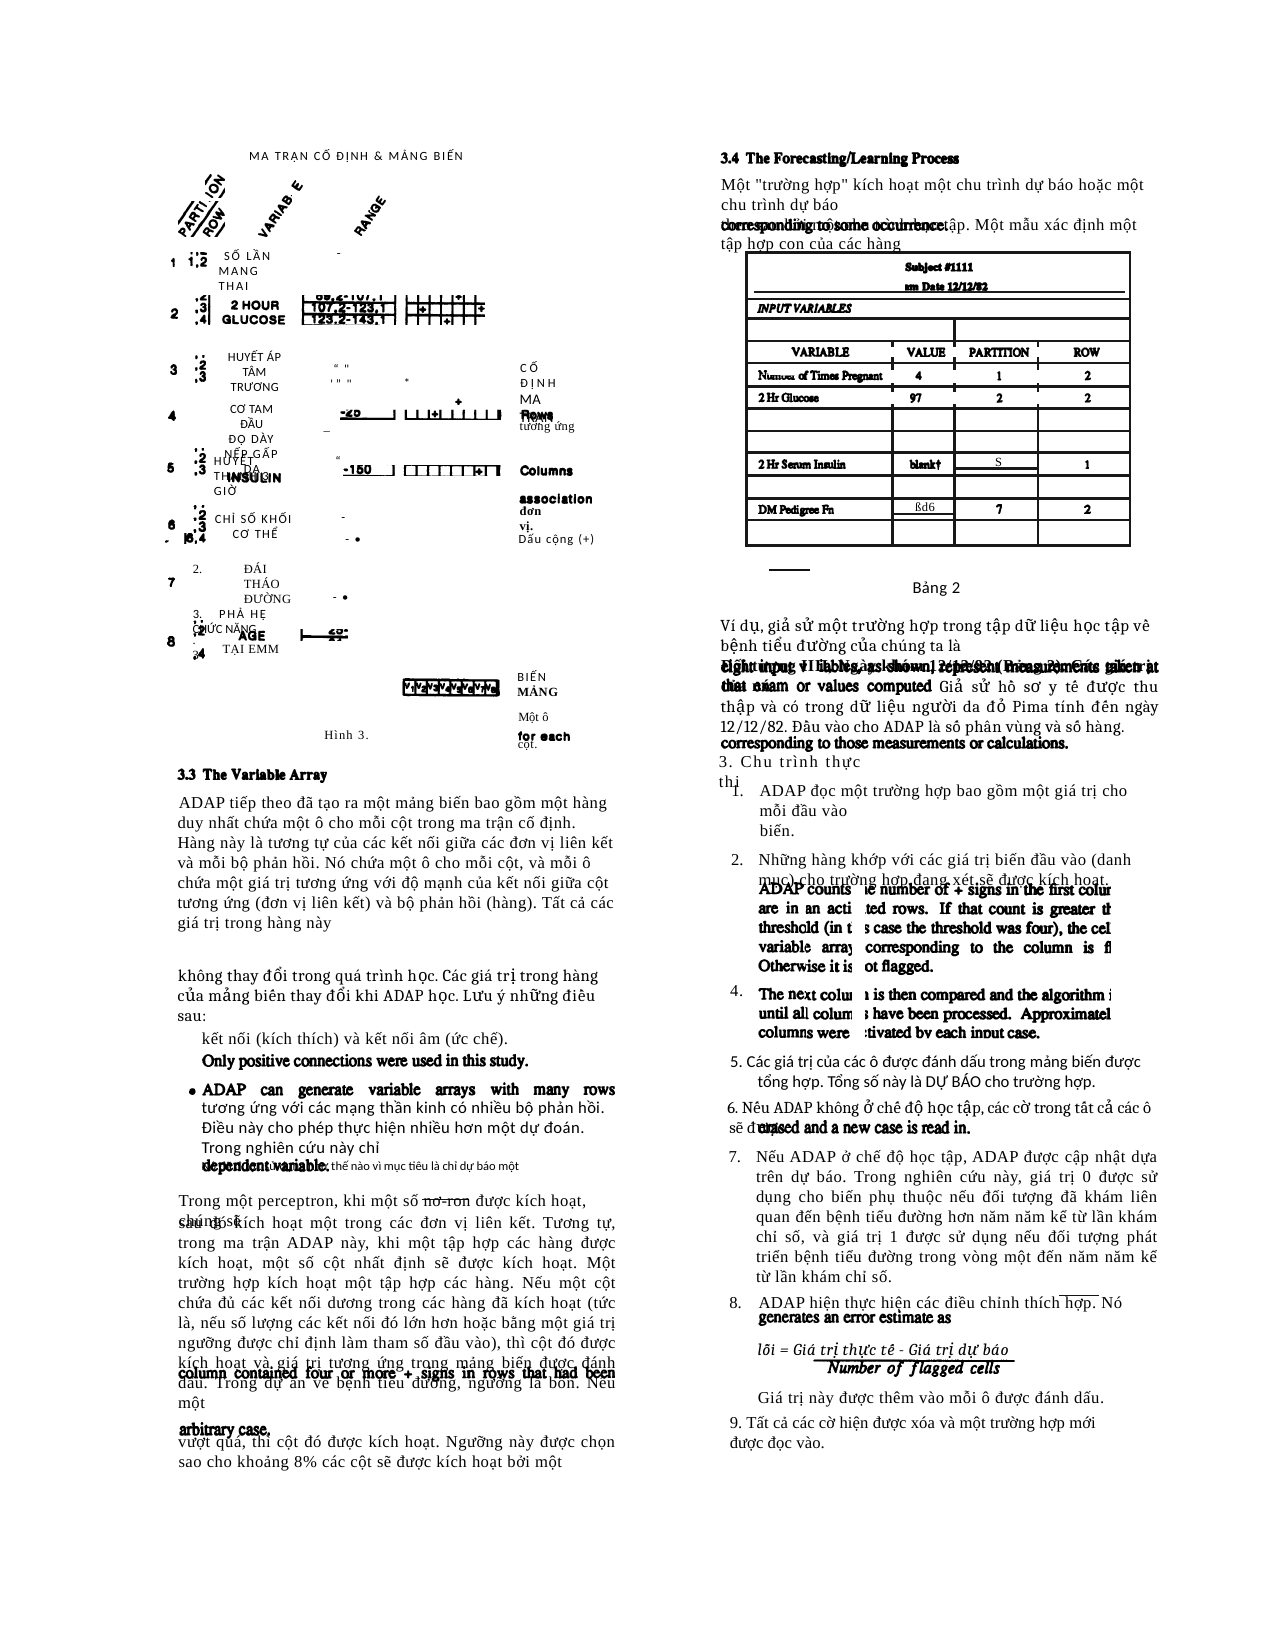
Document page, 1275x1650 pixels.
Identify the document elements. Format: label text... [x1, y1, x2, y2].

picture [178, 1365, 615, 1382]
text_box _ [321, 416, 334, 434]
text_box “ [333, 450, 344, 468]
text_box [178, 174, 226, 237]
text_box sau đó kích hoạt một trong các đơn vị liên kết. Tương tự, trong ma trận ADAP này, khi một tập hợp các hàng được kích hoạt, một số cột nhất định sẽ được kích hoạt. Một trường hợp kích hoạt một tập hợp các hàng. Nếu một cột chứa đủ các kết nối dương trong các hàng đã kích hoạt (tức là, nếu số lượng các kết nối đó lớn hơn hoặc bằng một giá trị ngưỡng được chỉ định làm tham số đầu vào), thì cột đó được kích hoạt và giá trị tương ứng trong mảng biến được đánh dấu. Trong dự án về bệnh tiểu đường, ngưỡng là bốn. Nếu một vượt quá, thì cột đó được kích hoạt. Ngưỡng này được chọn sao cho khoảng 8% các cột sẽ được kích hoạt bởi một [176, 1386, 618, 1471]
picture [995, 504, 1002, 514]
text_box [758, 881, 852, 1039]
picture [177, 767, 327, 783]
text_box ADAP đọc một trường hợp bao gồm một giá trị cho mỗi đầu vào biến. Những hàng khớp với các giá trị biến đầu vào (danh mục) cho trường hợp đang xét sẽ được kích hoạt. [728, 777, 1158, 889]
picture [167, 636, 175, 647]
text_box HUYẾT ÁP TÂM TRƯƠNG CƠ TAM ĐẦU ĐỘ DÀY NẾP GẤP DA [192, 343, 293, 454]
picture [189, 1081, 615, 1099]
text_box không thay đổi trong quá trình học. Các giá trị trong hàng của mảng biến thay đổi khi ADAP học. Lưu ý những điều sau: [175, 958, 616, 1025]
text_box 4. [728, 977, 746, 1000]
text_box 3. Chu trình thực thi [716, 754, 875, 791]
picture [194, 447, 207, 476]
text_box sau đó kích hoạt một trong các đơn vị liên kết. Tương tự, trong ma trận ADAP này, khi một tập hợp các hàng được kích hoạt, một số cột nhất định sẽ được kích hoạt. Một trường hợp kích hoạt một tập hợp các hàng. Nếu một cột chứa đủ các kết nối dương trong các hàng đã kích hoạt (tức là, nếu số lượng các kết nối đó lớn hơn hoặc bằng một giá trị ngưỡng được chỉ định làm tham số đầu vào), thì cột đó được kích hoạt và giá trị tương ứng trong mảng biến được đánh dấu. Trong dự án về bệnh tiểu đường, ngưỡng là bốn. Nếu một vượt quá, thì cột đó được kích hoạt. Ngưỡng này được chọn sao cho khoảng 8% các cột sẽ được kích hoạt bởi một [176, 1206, 618, 1368]
text_box HUYẾT THANH 3 GIỜ [211, 450, 297, 498]
text_box đơn vị. [517, 511, 558, 529]
picture [167, 576, 175, 587]
picture [170, 257, 176, 267]
text_box lỗi = Giá trị thực tế - Giá trị dự báo Giá trị này được thêm vào mỗi ô được đánh dấu. 9. Tất cả các cờ hiện được xóa và một trường hợp mới được đọc vào. [723, 1336, 1110, 1453]
picture [519, 493, 593, 504]
text_box MA TRẬN CỐ ĐỊNH & MẢNG BIẾN [247, 146, 497, 164]
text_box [164, 505, 206, 544]
text_box BIẾN MẢNG Một ô cột. [515, 667, 593, 751]
text_box Hình 3. [322, 724, 389, 742]
picture [720, 217, 949, 234]
text_box * [401, 372, 412, 390]
picture [291, 180, 303, 191]
picture [354, 194, 387, 236]
picture [193, 648, 205, 660]
text_box Một "trường hợp" kích hoạt một chu trình dự báo hoặc một chu trình dự báo theo sau bởi một chu trình học tập. Một mẫu xác định một tập hợp con của các hàng [718, 171, 1160, 254]
picture [227, 471, 281, 483]
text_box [745, 250, 1132, 547]
picture [202, 1053, 528, 1070]
text_box kết nối (kích thích) và kết nối âm (ức chế). [199, 1025, 616, 1048]
picture [166, 461, 175, 473]
text_box - • [330, 587, 363, 605]
picture [193, 620, 206, 637]
picture [168, 410, 176, 421]
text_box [194, 355, 207, 383]
picture [188, 252, 208, 268]
picture [758, 1120, 970, 1134]
text_box Dấu cộng (+) [516, 529, 610, 547]
picture [757, 302, 852, 313]
text_box .3 [190, 642, 196, 650]
picture [721, 659, 808, 676]
picture [791, 347, 1101, 357]
text_box CỐ ĐỊNH MA TRẬN [517, 358, 576, 416]
picture [195, 295, 486, 325]
picture [402, 678, 500, 697]
picture [170, 308, 178, 319]
picture [179, 1422, 271, 1439]
picture [758, 504, 835, 517]
picture [909, 459, 942, 470]
picture [904, 261, 989, 291]
picture [758, 391, 1091, 404]
picture [1084, 503, 1091, 514]
text_box Trong một perceptron, khi một số nơ-ron được kích hoạt, chúng sẽ [176, 1187, 617, 1206]
picture [758, 1310, 952, 1326]
text_box “ " ' ” " [328, 358, 371, 391]
text_box ĐÁI THÁO ĐƯỜNG PHẢ HỆ CHỨC NĂNG [190, 559, 293, 637]
text_box ADAP tiếp theo đã tạo ra một mảng biến bao gồm một hàng duy nhất chứa một ô cho mỗi cột trong ma trận cố định. Hàng này là tương tự của các kết nối giữa các đơn vị liên kết và mỗi bộ phản hồi. Nó chứa một ô cho mỗi cột, và mỗi ô chứa một giá trị tương ứng với độ mạnh của kết nối giữa cột tương ứng (đơn vị liên kết) và bộ phản hồi (hàng). Tất cả các giá trị trong hàng này [175, 786, 617, 932]
picture [238, 629, 348, 641]
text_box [817, 659, 1159, 695]
picture [202, 1157, 330, 1175]
text_box 5. Các giá trị của các ô được đánh dấu trong mảng biến được tổng hợp. Tổng số này là DỰ BÁO cho trường hợp. 6. Nếu ADAP không ở chế độ học tập, các cờ trong tất cả các ô sẽ được [727, 1045, 1158, 1138]
text_box - [341, 506, 347, 524]
text_box Bảng 2 [910, 574, 969, 597]
text_box - [334, 243, 345, 261]
picture [169, 364, 178, 375]
picture [721, 678, 811, 692]
picture [720, 150, 960, 167]
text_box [257, 194, 293, 237]
text_box tương ứng với các mạng thần kinh có nhiều bộ phản hồi. Điều này cho phép thực hiện nhiều hơn một dự đoán. Trong nghiên cứu này chỉ Nó đã được sử dụng như thế nào vì mục tiêu là chỉ dự báo một [199, 1102, 618, 1174]
text_box SỐ LẦN MANG THAI [216, 243, 293, 293]
text_box Ví dụ, giả sử một trường hợp trong tập dữ liệu học tập về bệnh tiểu đường của chúng ta là Đối tượng IIII, Ngày khám 12/12/82 (Bảng 2). Các giá trị của nó [718, 612, 1160, 663]
picture [340, 398, 553, 420]
text_box TẠI EMM [220, 638, 282, 656]
picture [758, 459, 847, 469]
picture [865, 881, 1111, 1039]
picture [343, 465, 574, 476]
text_box Nếu ADAP ở chế độ học tập, ADAP được cập nhật dựa trên dự báo. Trong nghiên cứu này, giá trị 0 được sử dụng cho biến phụ thuộc nếu đối tượng đã khám liên quan đến bệnh tiểu đường hơn năm năm kể từ lần khám chỉ số, và giá trị 1 được sử dụng nếu đối tượng phát triển bệnh tiểu đường trong vòng một đến năm năm kể từ lần khám chỉ số. ADAP hiện thực hiện các điều chỉnh thích hợp. Nó [726, 1140, 1160, 1313]
picture [813, 1358, 1016, 1377]
text_box tương ứng [517, 416, 593, 434]
picture [1084, 459, 1089, 469]
text_box Giả sử hồ sơ y tế được thu thập và có trong dữ liệu người da đỏ Pima tính đến ngày 12/12/82. Đầu vào cho ADAP là số phân vùng và số hàng. [718, 698, 1160, 736]
picture [758, 370, 1091, 383]
text_box - • [345, 529, 371, 547]
picture [721, 735, 1069, 752]
picture [518, 731, 571, 741]
text_box CHỈ SỐ KHỐI CƠ THỂ [212, 506, 296, 541]
